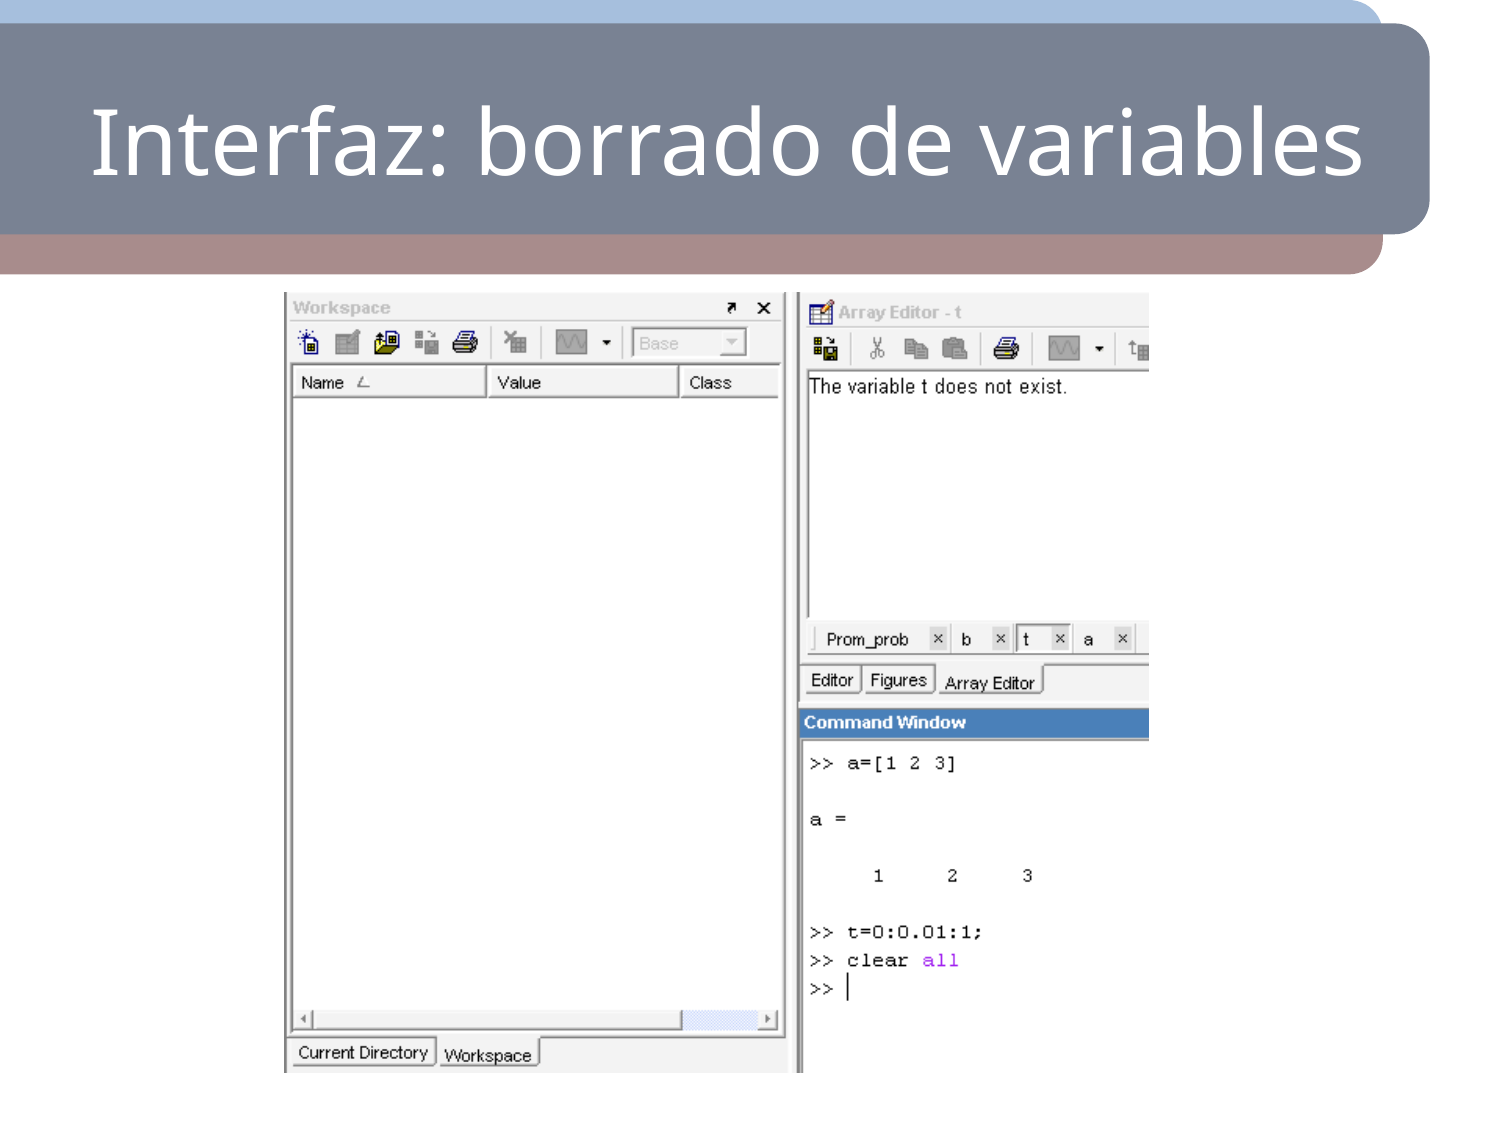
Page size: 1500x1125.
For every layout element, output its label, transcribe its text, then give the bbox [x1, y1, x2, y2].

title Interfaz: borrado de variables [75, 45, 1425, 233]
picture [284, 292, 1149, 1073]
